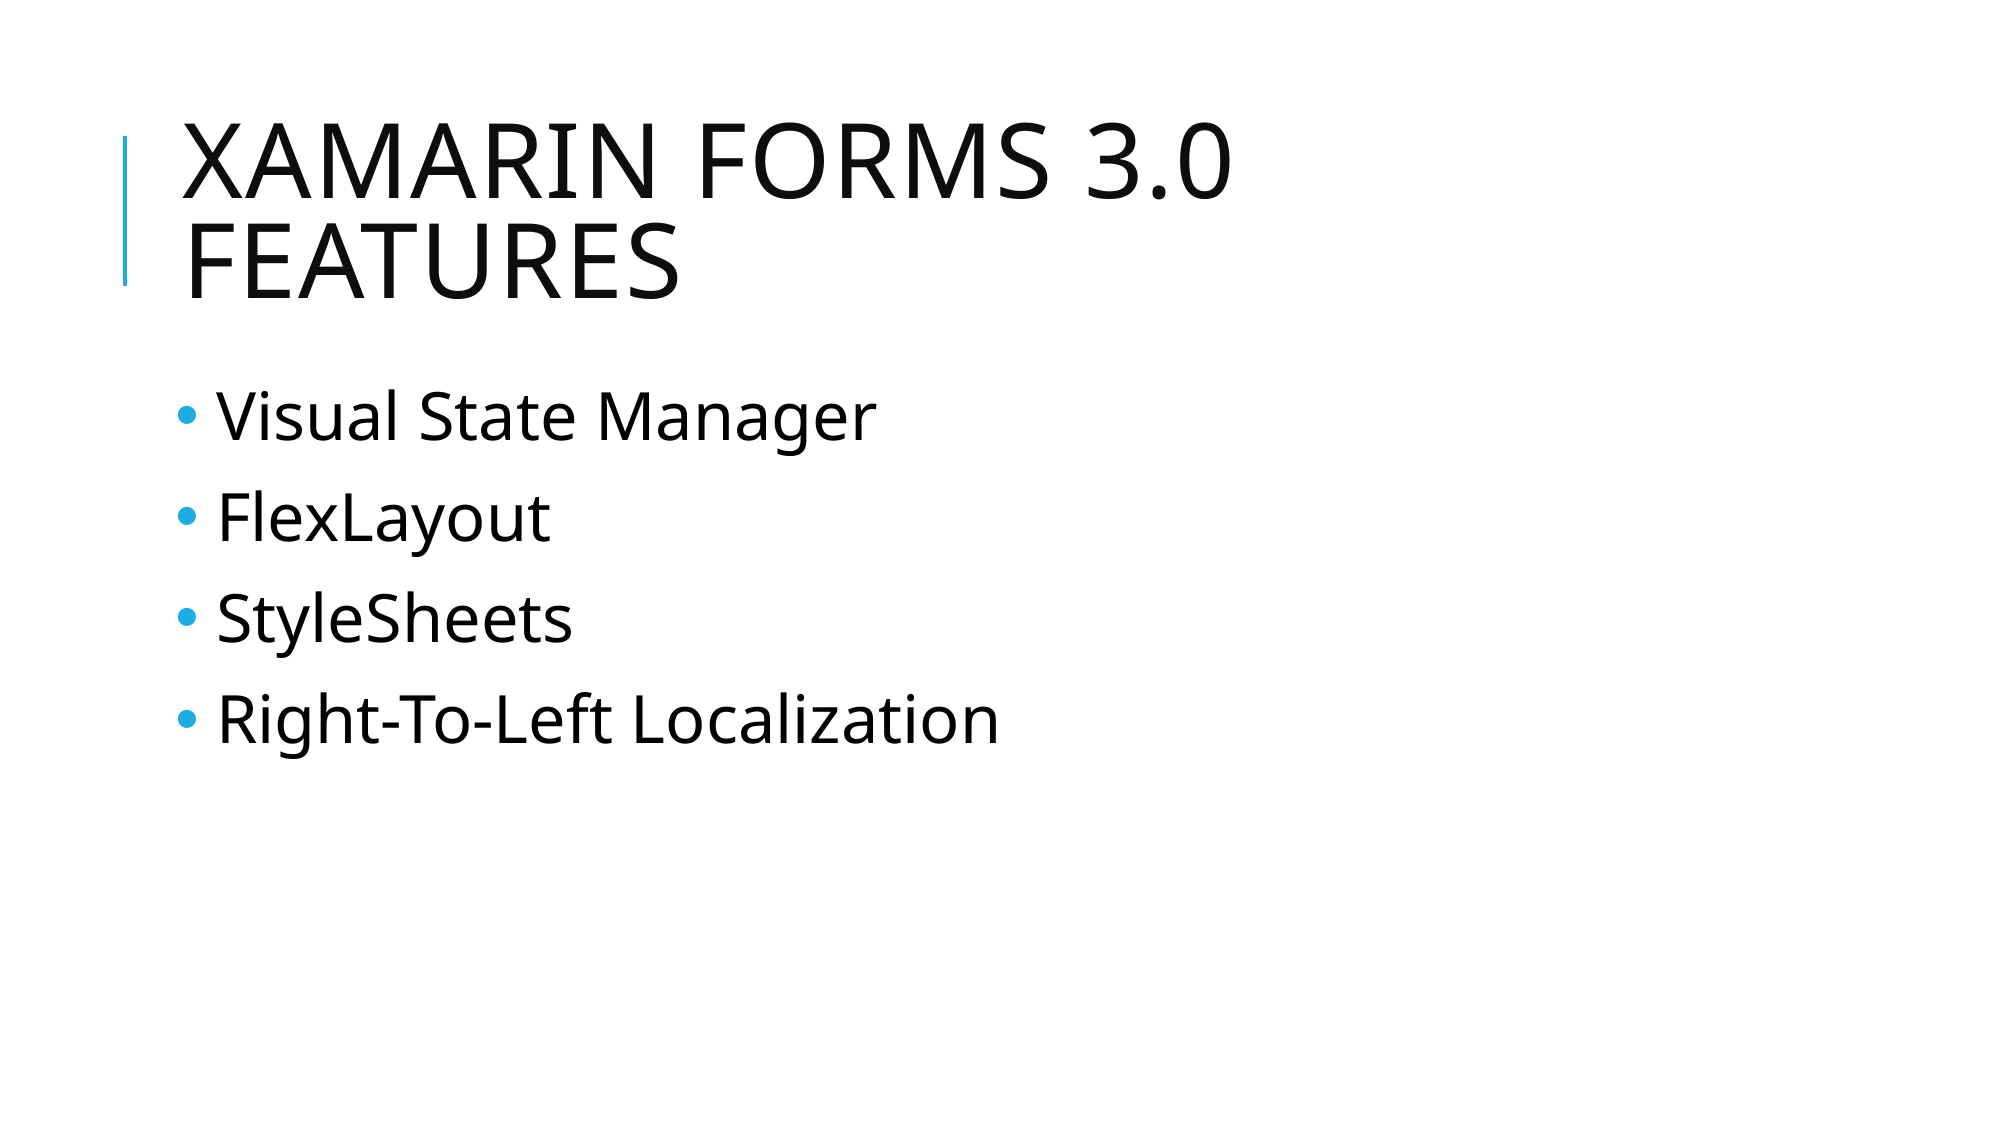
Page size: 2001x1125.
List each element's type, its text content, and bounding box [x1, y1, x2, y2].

title XAMARIN FORMS 3.0 FEATURES [168, 96, 1763, 342]
list Visual State Manager FlexLayout StyleSheets Right-To-Left Localization [168, 375, 1763, 1035]
